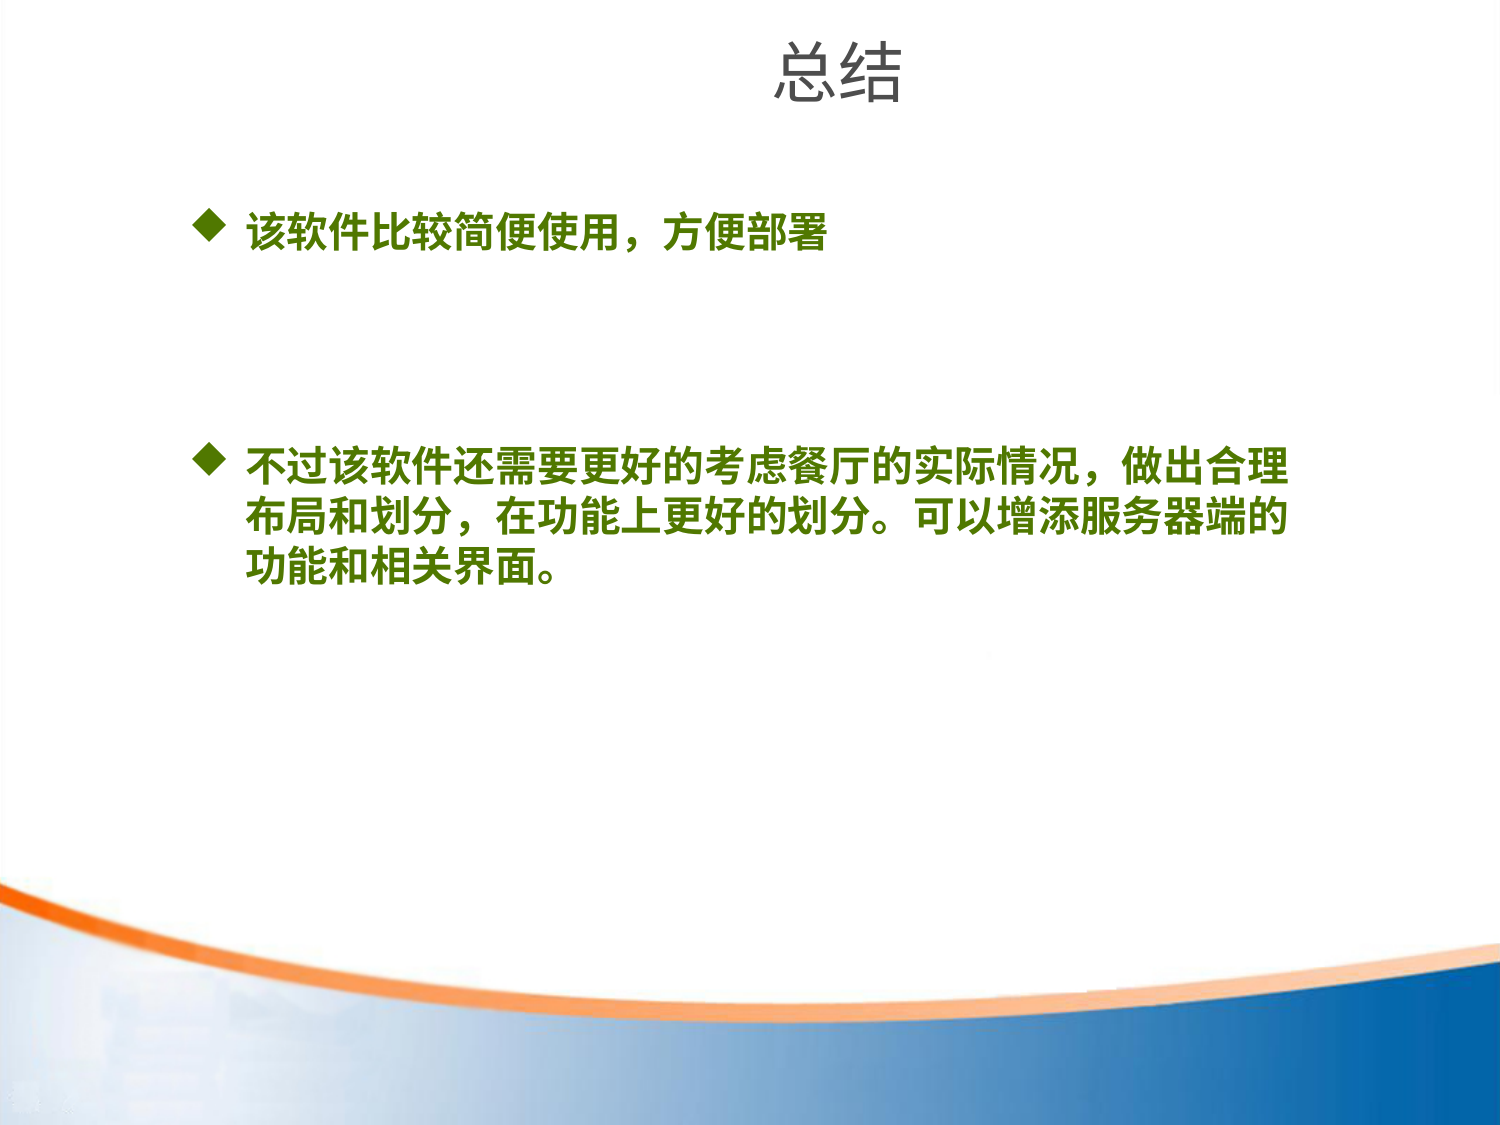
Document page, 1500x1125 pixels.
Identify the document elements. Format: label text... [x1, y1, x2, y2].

title 总结 [194, 20, 1483, 122]
list 该软件比较简便使用，方便部署 不过该软件还需要更好的考虑餐厅的实际情况，做出合理布局和划分，在功能上更好的划分。可以增添服务器端的功能和相关界面。 [173, 198, 1343, 946]
picture [0, 0, 1500, 1125]
